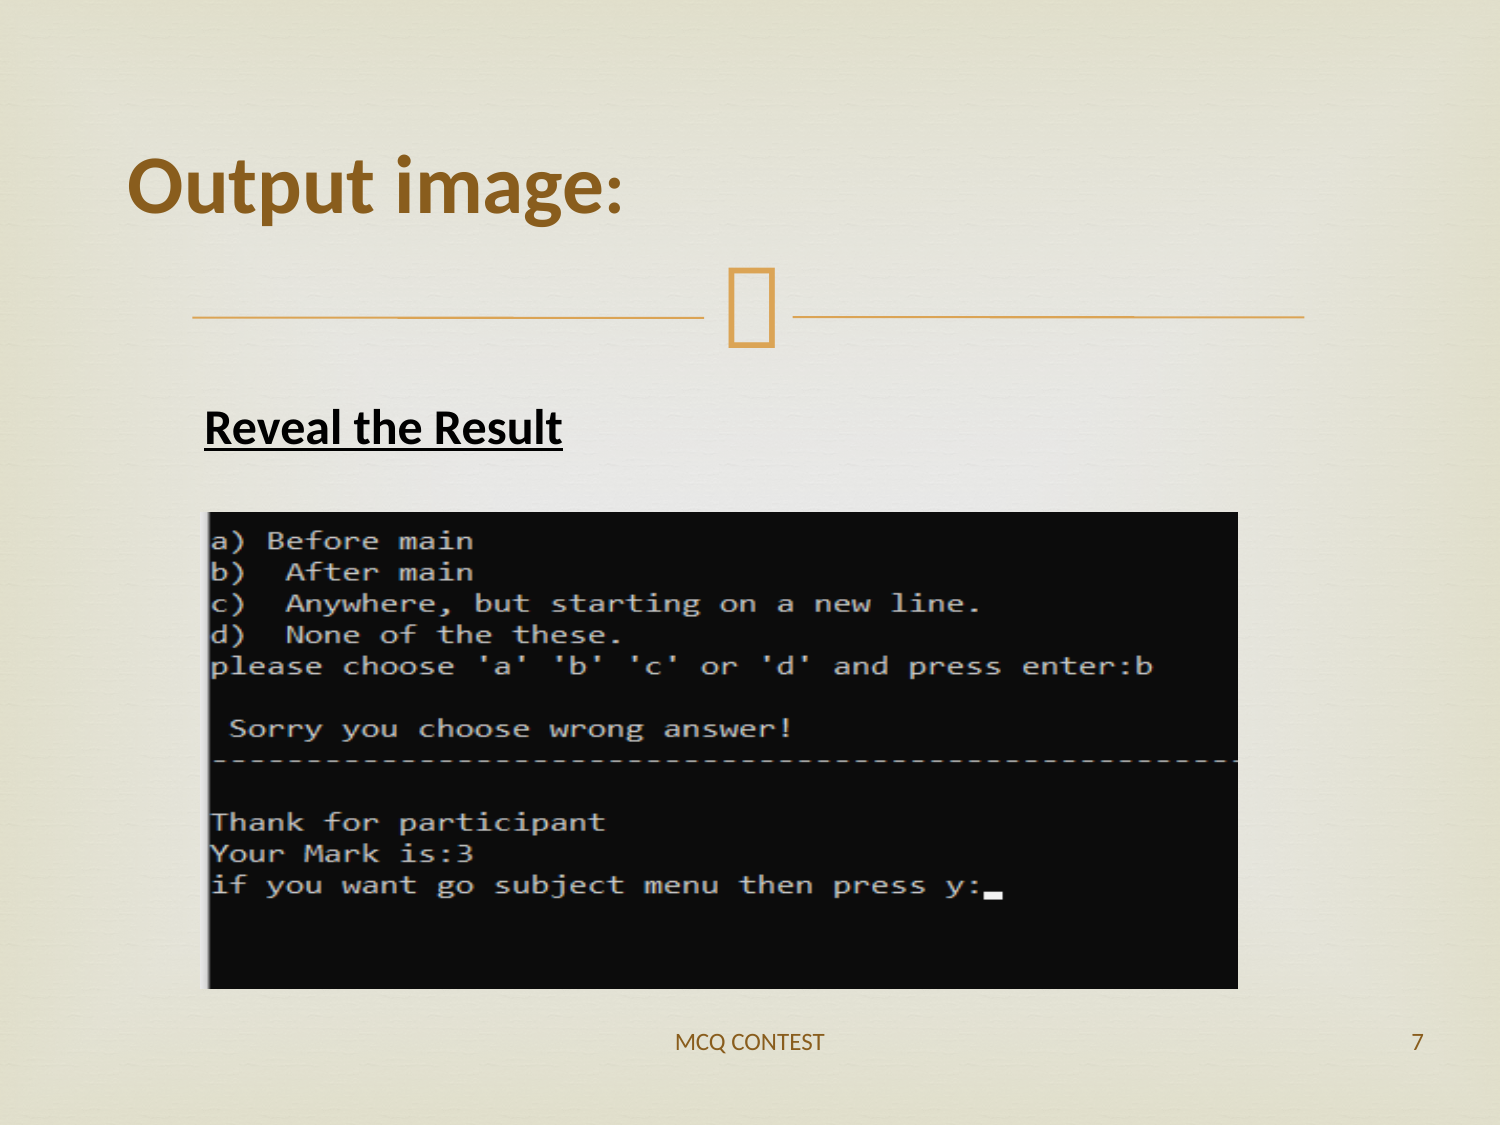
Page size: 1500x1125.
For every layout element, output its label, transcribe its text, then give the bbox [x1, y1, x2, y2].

text_box Reveal the Result [189, 387, 579, 463]
picture [199, 511, 1238, 990]
slide_number 7 [1089, 1010, 1440, 1071]
footer MCQ CONTEST [512, 1010, 988, 1071]
title Output image: [112, 93, 1386, 267]
